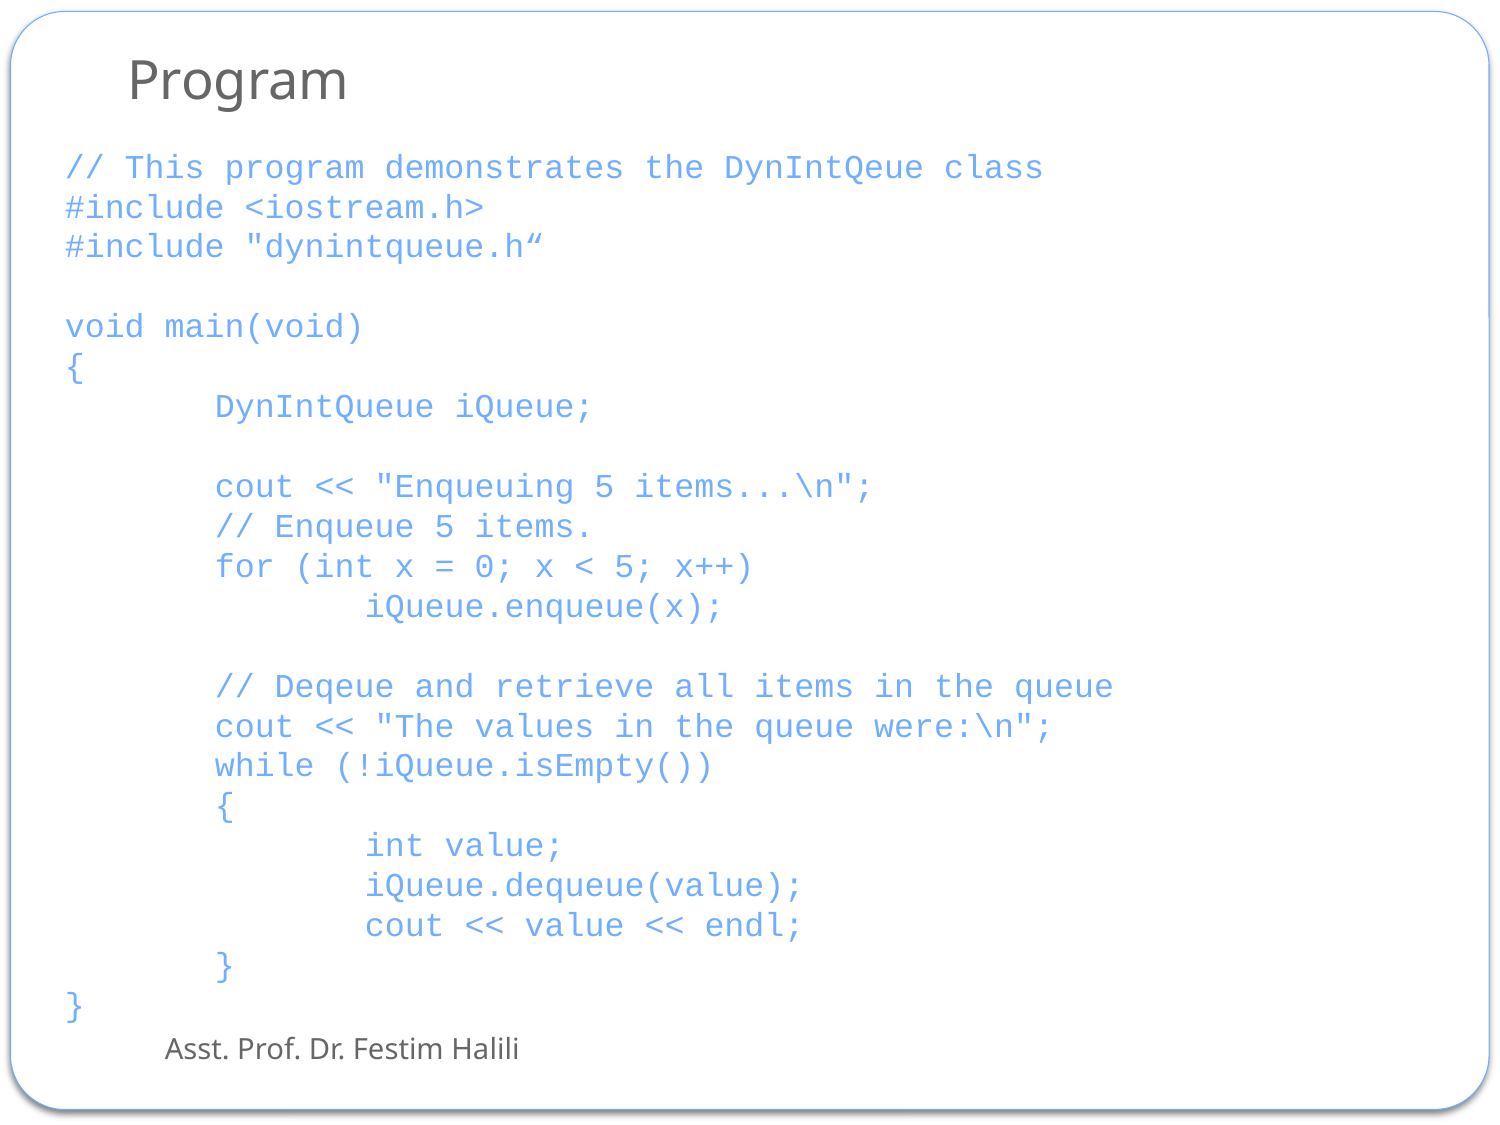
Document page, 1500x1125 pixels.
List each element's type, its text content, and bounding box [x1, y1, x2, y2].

footer Asst. Prof. Dr. Festim Halili [150, 1031, 800, 1088]
text_box // This program demonstrates the DynIntQeue class #include <iostream.h> #include "dynintqueue.h“ void main(void) { DynIntQueue iQueue; cout << "Enqueuing 5 items...\n"; // Enqueue 5 items. for (int x = 0; x < 5; x++) iQueue.enqueue(x); // Deqeue and retrieve all items in the queue cout << "The values in the queue were:\n"; while (!iQueue.isEmpty()) { int value; iQueue.dequeue(value); cout << value << endl; } } [50, 137, 1500, 1031]
title Program [112, 37, 1388, 125]
